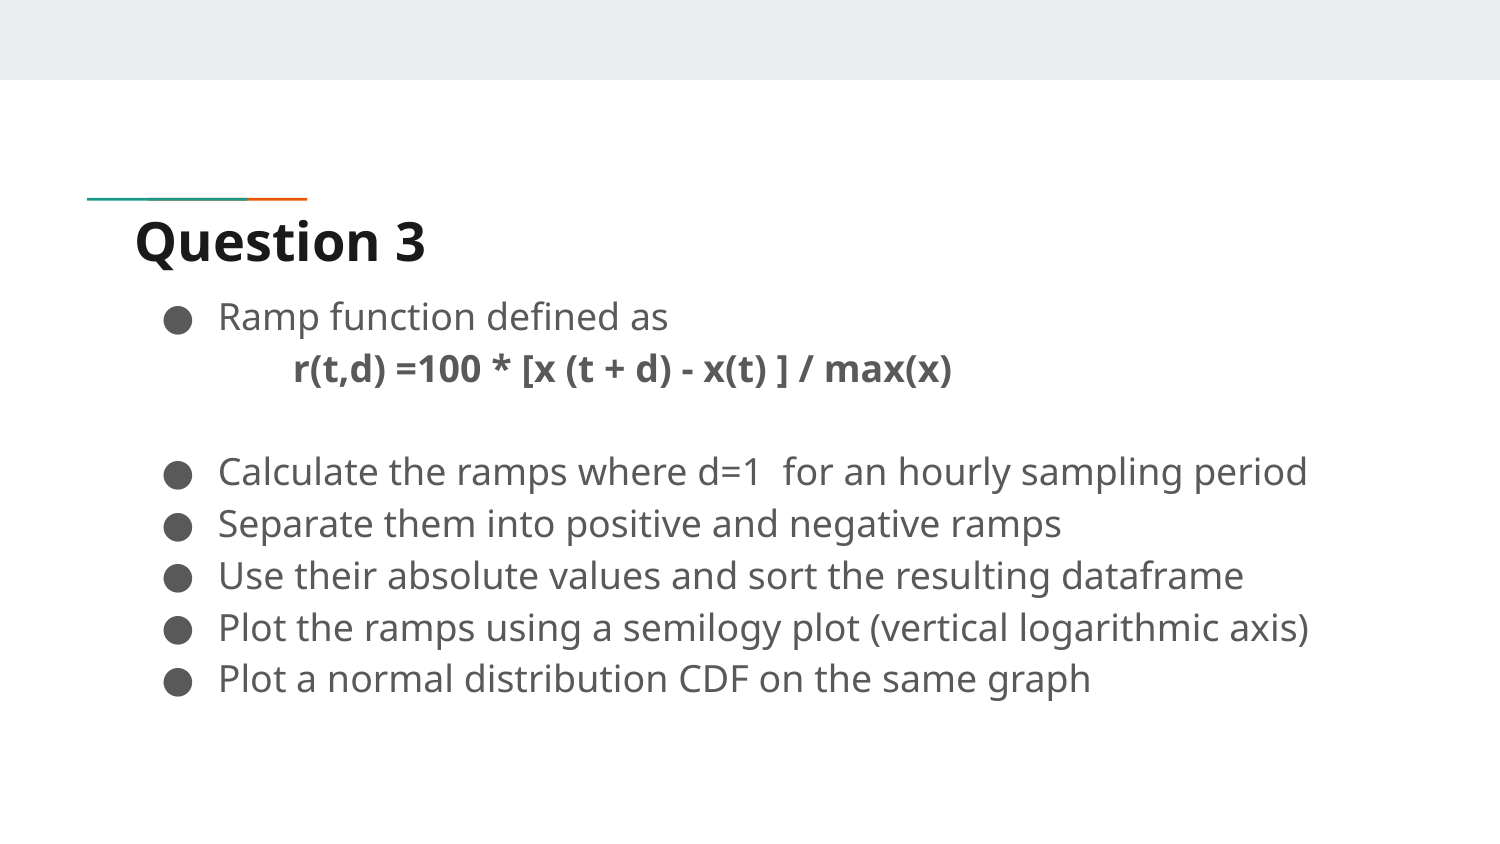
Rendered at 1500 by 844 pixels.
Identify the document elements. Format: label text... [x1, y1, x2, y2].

list Ramp function defined as r(t,d) =100 * [x (t + d) - x(t) ] / max(x) Calculate the ramps where d=1 for an hourly sampling period Separate them into positive and negative ramps Use their absolute values and sort the resulting dataframe Plot the ramps using a semilogy plot (vertical logarithmic axis) Plot a normal distribution CDF on the same graph [127, 271, 1491, 844]
title Question 3 [119, 192, 1381, 280]
